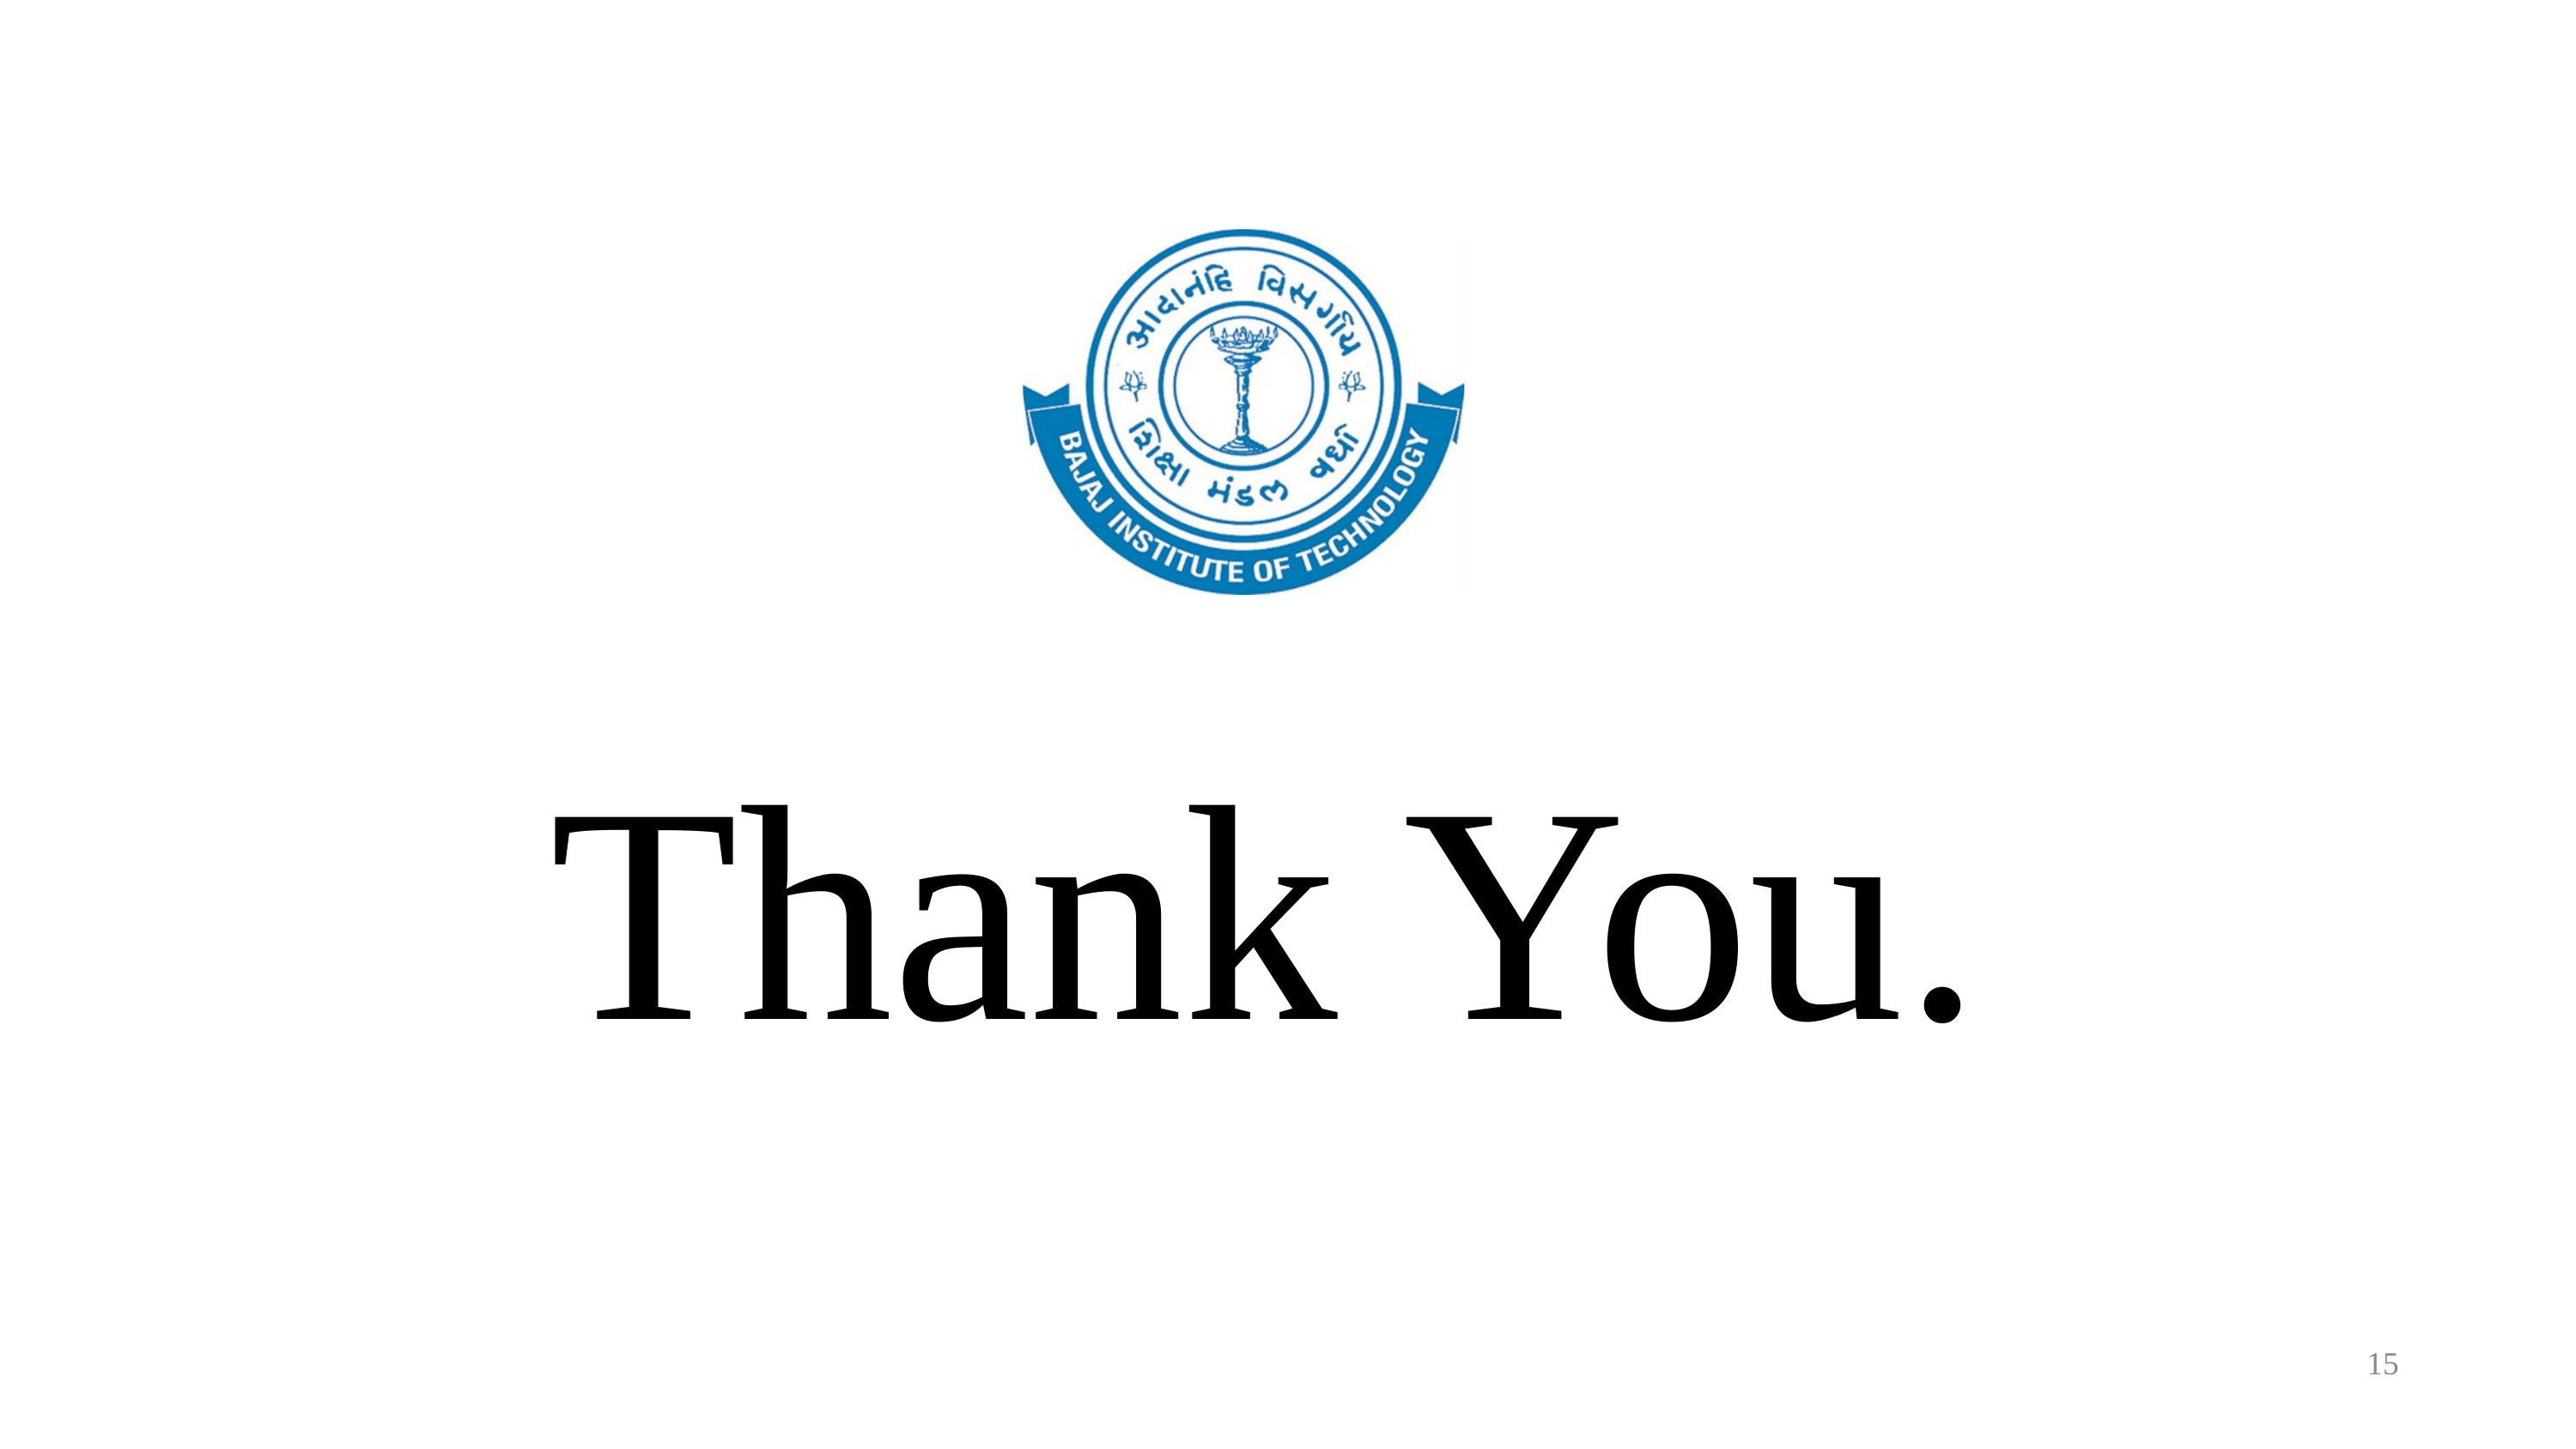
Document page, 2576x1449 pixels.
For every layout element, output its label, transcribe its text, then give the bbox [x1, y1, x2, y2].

text_box Thank You. [444, 648, 2166, 1081]
text_box [177, 161, 2399, 1058]
text_box 15 [2366, 1336, 2400, 1382]
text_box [1023, 229, 1465, 595]
